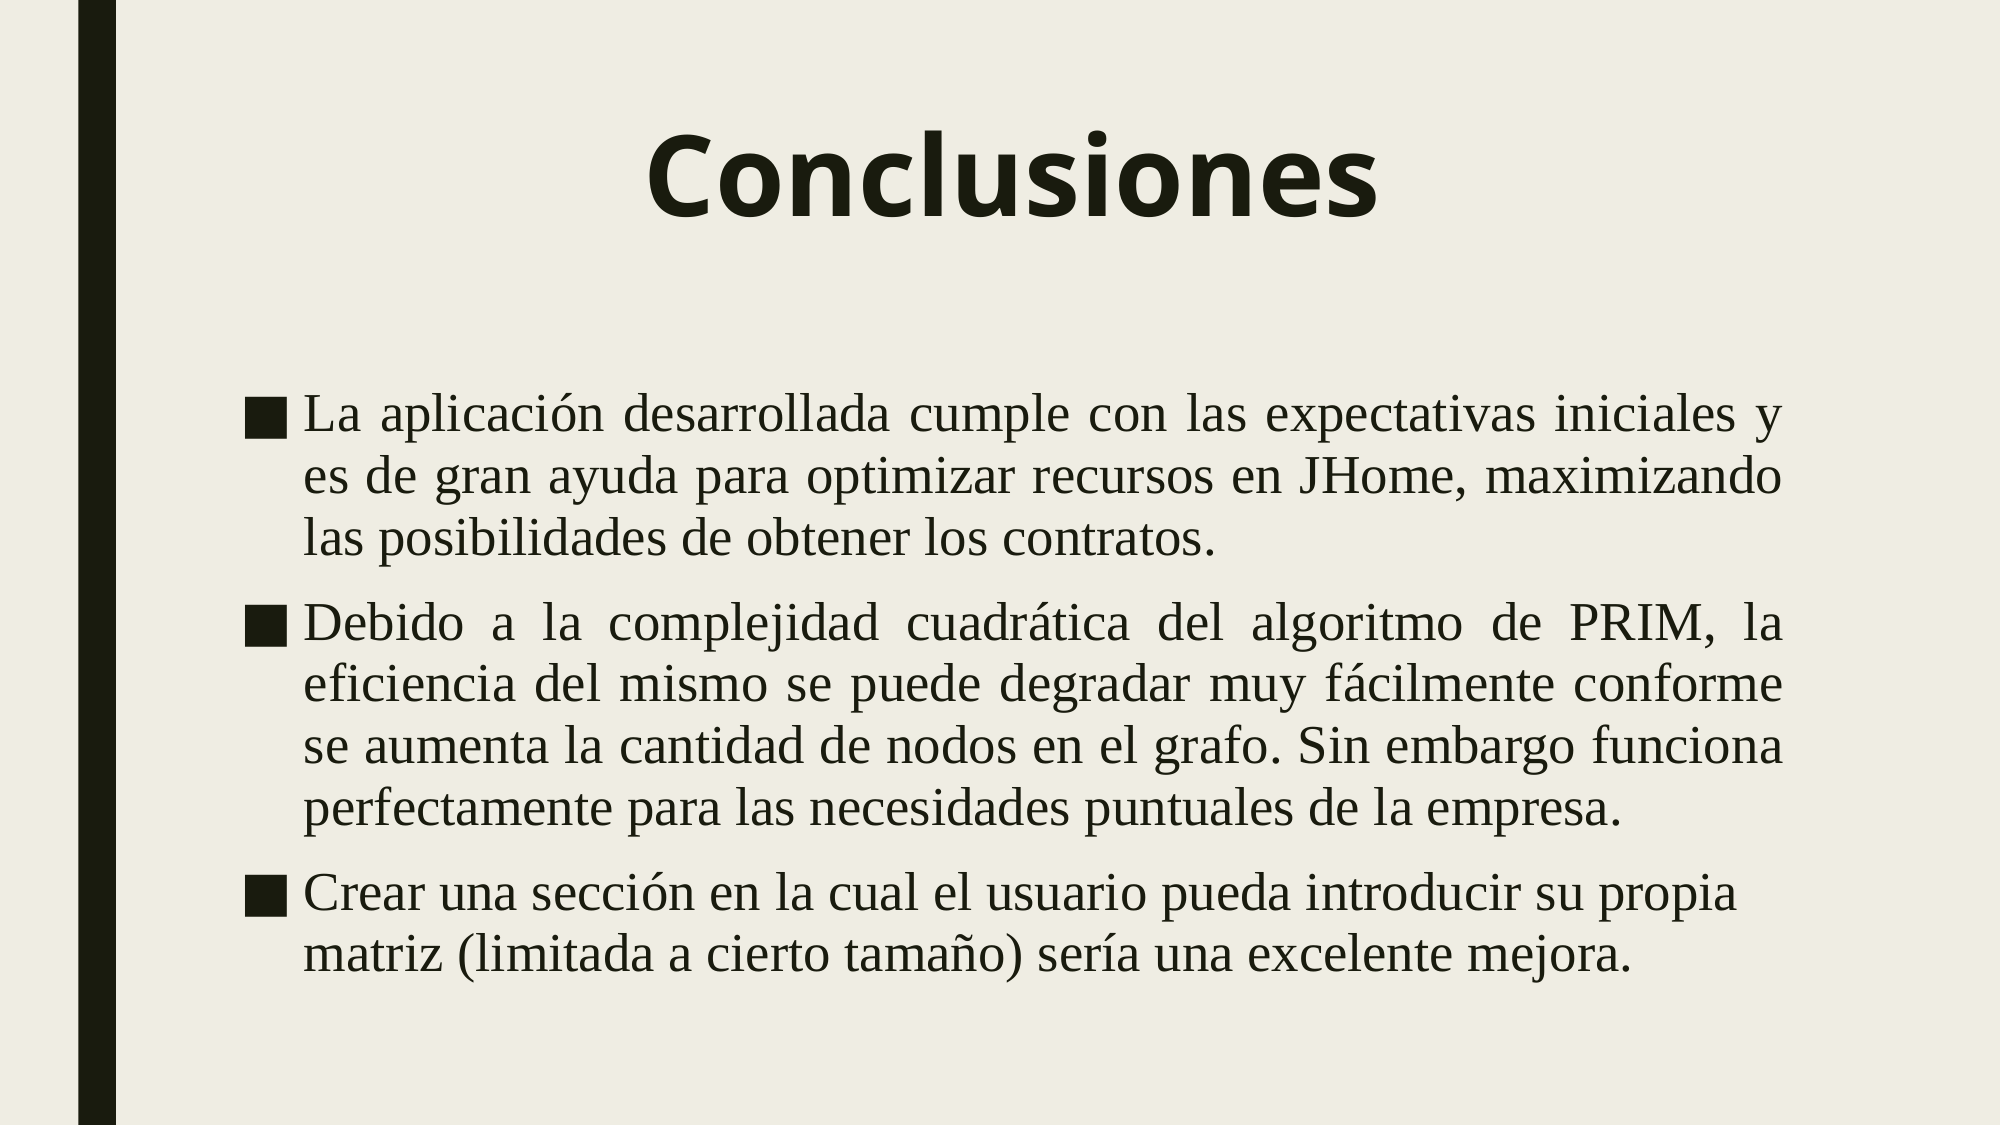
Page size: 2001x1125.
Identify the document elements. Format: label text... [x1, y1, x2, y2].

list La aplicación desarrollada cumple con las expectativas iniciales y es de gran ayuda para optimizar recursos en JHome, maximizando las posibilidades de obtener los contratos. Debido a la complejidad cuadrática del algoritmo de PRIM, la eficiencia del mismo se puede degradar muy fácilmente conforme se aumenta la cantidad de nodos en el grafo. Sin embargo funciona perfectamente para las necesidades puntuales de la empresa. Crear una sección en la cual el usuario pueda introducir su propia matriz (limitada a cierto tamaño) sería una excelente mejora. [225, 375, 1800, 1075]
title Conclusiones [225, 112, 1800, 357]
